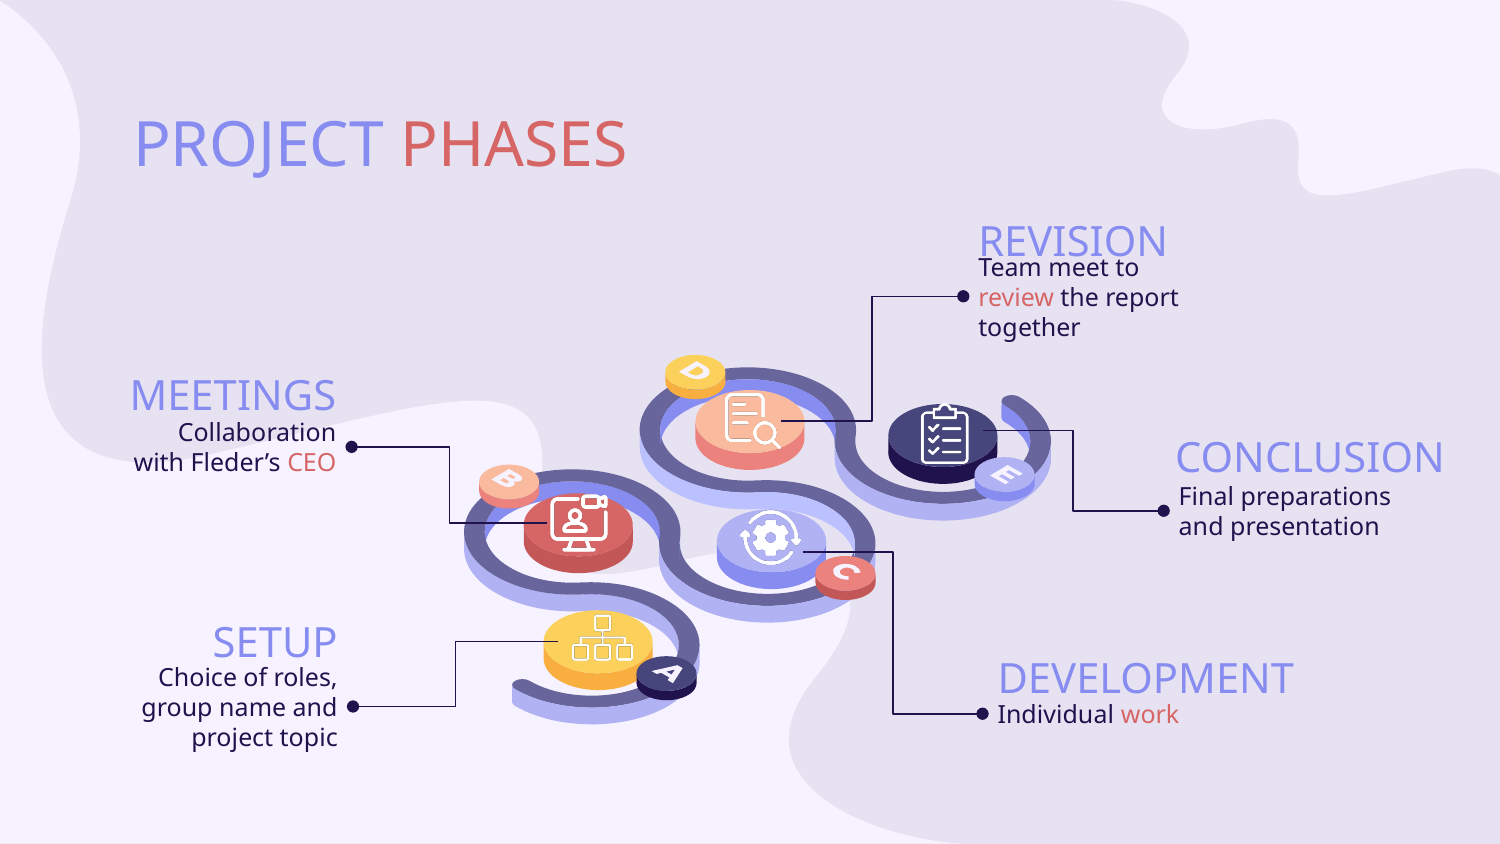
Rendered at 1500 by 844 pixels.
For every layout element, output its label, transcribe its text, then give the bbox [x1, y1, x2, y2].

text_box Final preparations and presentation [1163, 469, 1414, 553]
text_box Team meet to review the report together [963, 254, 1228, 338]
text_box Individual work [982, 672, 1228, 756]
picture [572, 607, 633, 669]
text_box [351, 446, 548, 524]
picture [914, 403, 975, 464]
text_box SETUP [116, 617, 353, 665]
text_box DEVELOPMENT [1056, 652, 1414, 701]
text_box MEETINGS [94, 369, 352, 418]
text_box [463, 354, 1052, 725]
title PROJECT PHASES [118, 88, 1382, 183]
picture [546, 491, 611, 556]
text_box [802, 552, 983, 715]
picture [739, 510, 801, 571]
text_box Choice of roles, group name and project topic [116, 665, 353, 748]
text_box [352, 641, 559, 707]
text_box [982, 429, 1164, 511]
text_box CONCLUSION [1168, 432, 1464, 480]
text_box REVISION [963, 215, 1300, 264]
text_box Collaboration with Fleder’s CEO [118, 405, 352, 489]
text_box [780, 296, 964, 422]
picture [724, 393, 781, 449]
